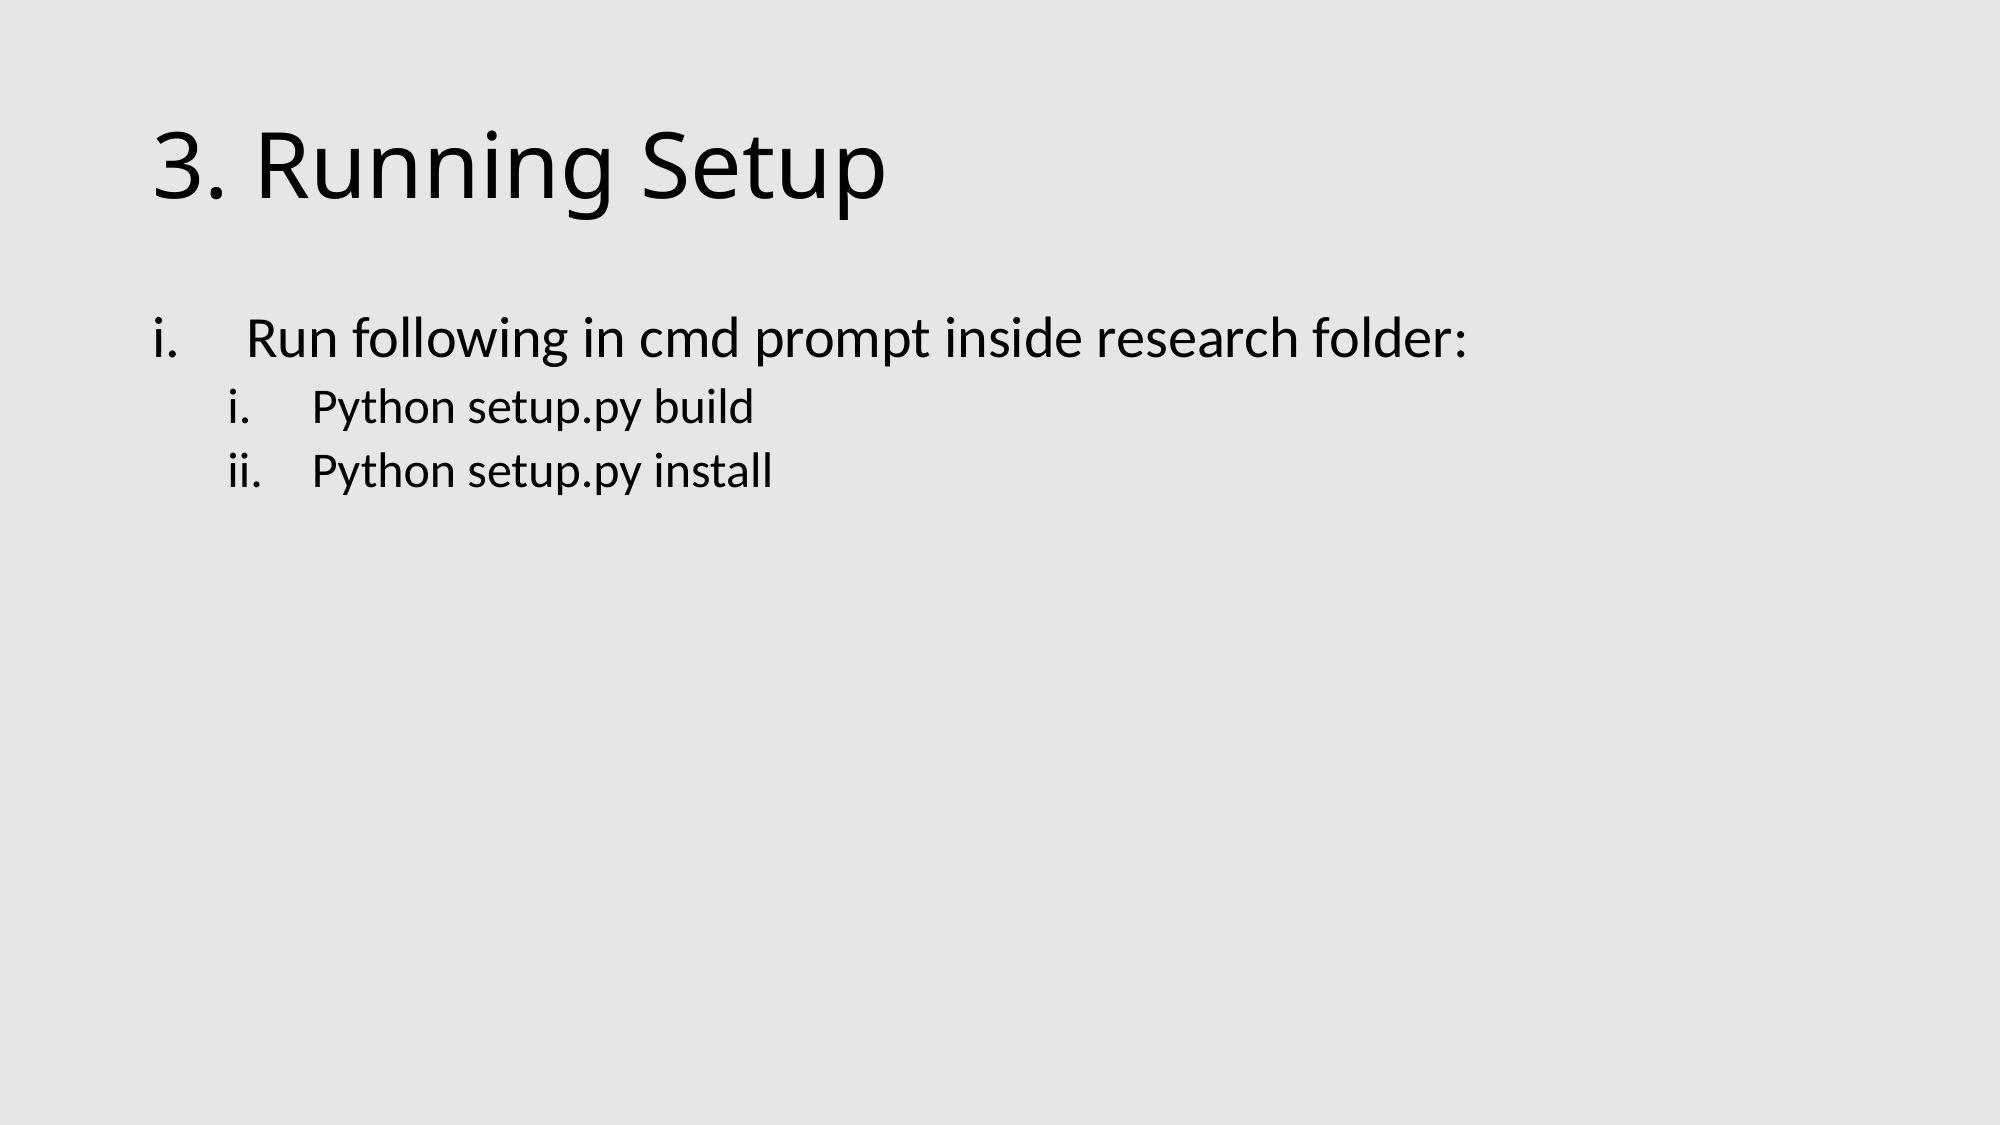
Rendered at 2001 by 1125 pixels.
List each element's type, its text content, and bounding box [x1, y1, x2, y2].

list Run following in cmd prompt inside research folder: Python setup.py build Python setup.py install [137, 299, 1863, 1014]
title 3. Running Setup [137, 59, 1863, 278]
